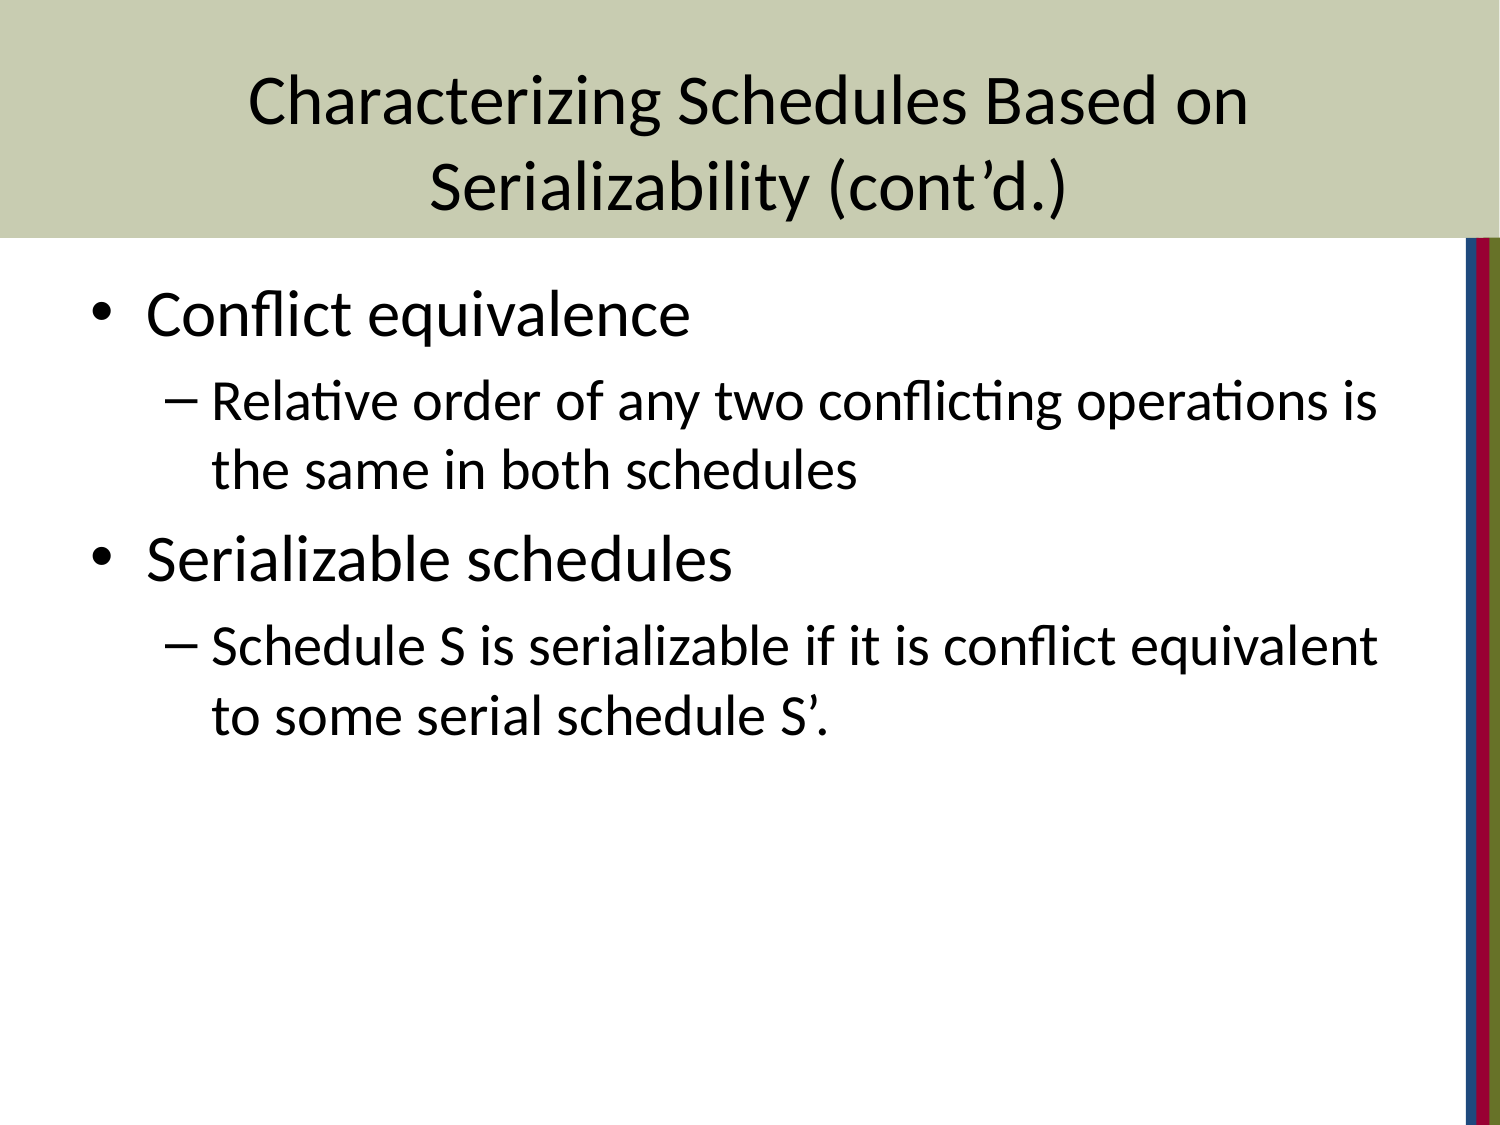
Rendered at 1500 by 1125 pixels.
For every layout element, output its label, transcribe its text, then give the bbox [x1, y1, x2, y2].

title Characterizing Schedules Based on Serializability (cont’d.) [75, 45, 1425, 233]
list Conflict equivalence Relative order of any two conflicting operations is the same in both schedules Serializable schedules Schedule S is serializable if it is conflict equivalent to some serial schedule S’. [75, 262, 1425, 1005]
